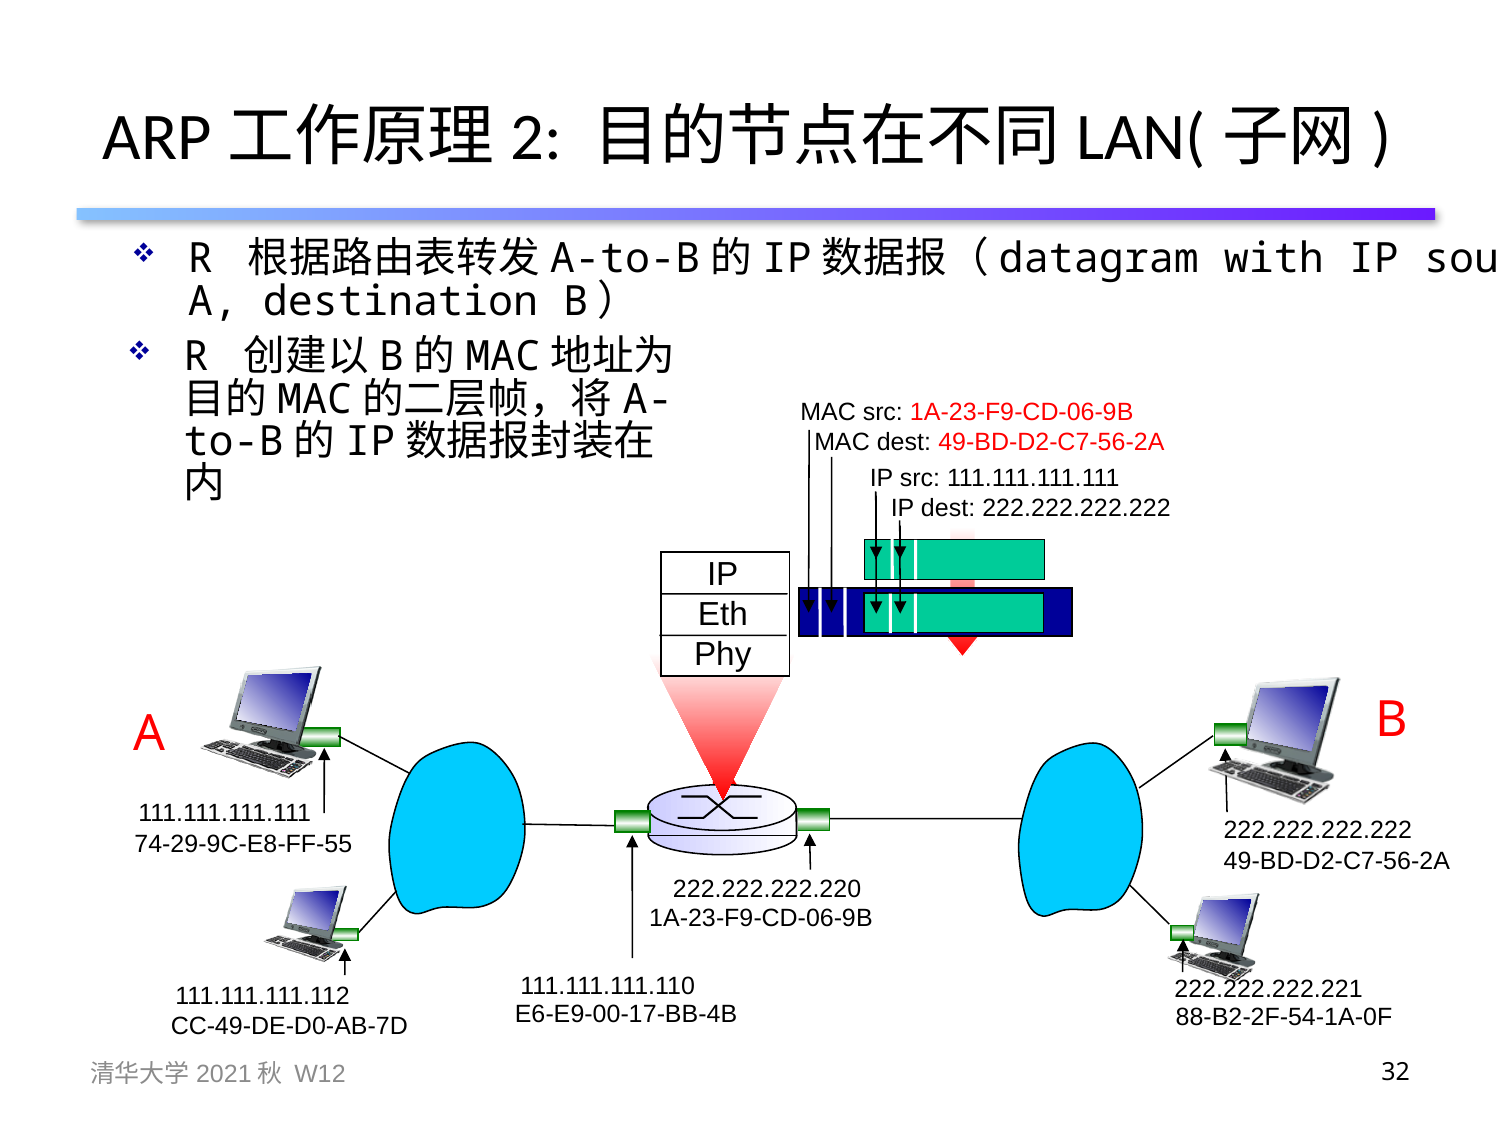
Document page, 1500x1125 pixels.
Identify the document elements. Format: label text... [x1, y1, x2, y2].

text_box [952, 645, 973, 658]
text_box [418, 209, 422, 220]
text_box [243, 209, 247, 220]
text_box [116, 661, 1466, 1047]
slide_number 清华大学2021秋 W12 [75, 1042, 425, 1103]
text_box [785, 387, 1180, 638]
text_box R 创建以B的MAC地址为目的MAC的二层帧，将A-to-B的IP数据报封装在内 [112, 329, 693, 448]
text_box R 根据路由表转发A-to-B的IP数据报（datagram with IP source A, destination B） [116, 231, 1500, 322]
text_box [648, 464, 796, 800]
slide_number 32 [1074, 1055, 1425, 1103]
title ARP工作原理2: 目的节点在不同LAN(子网) [87, 58, 1436, 209]
